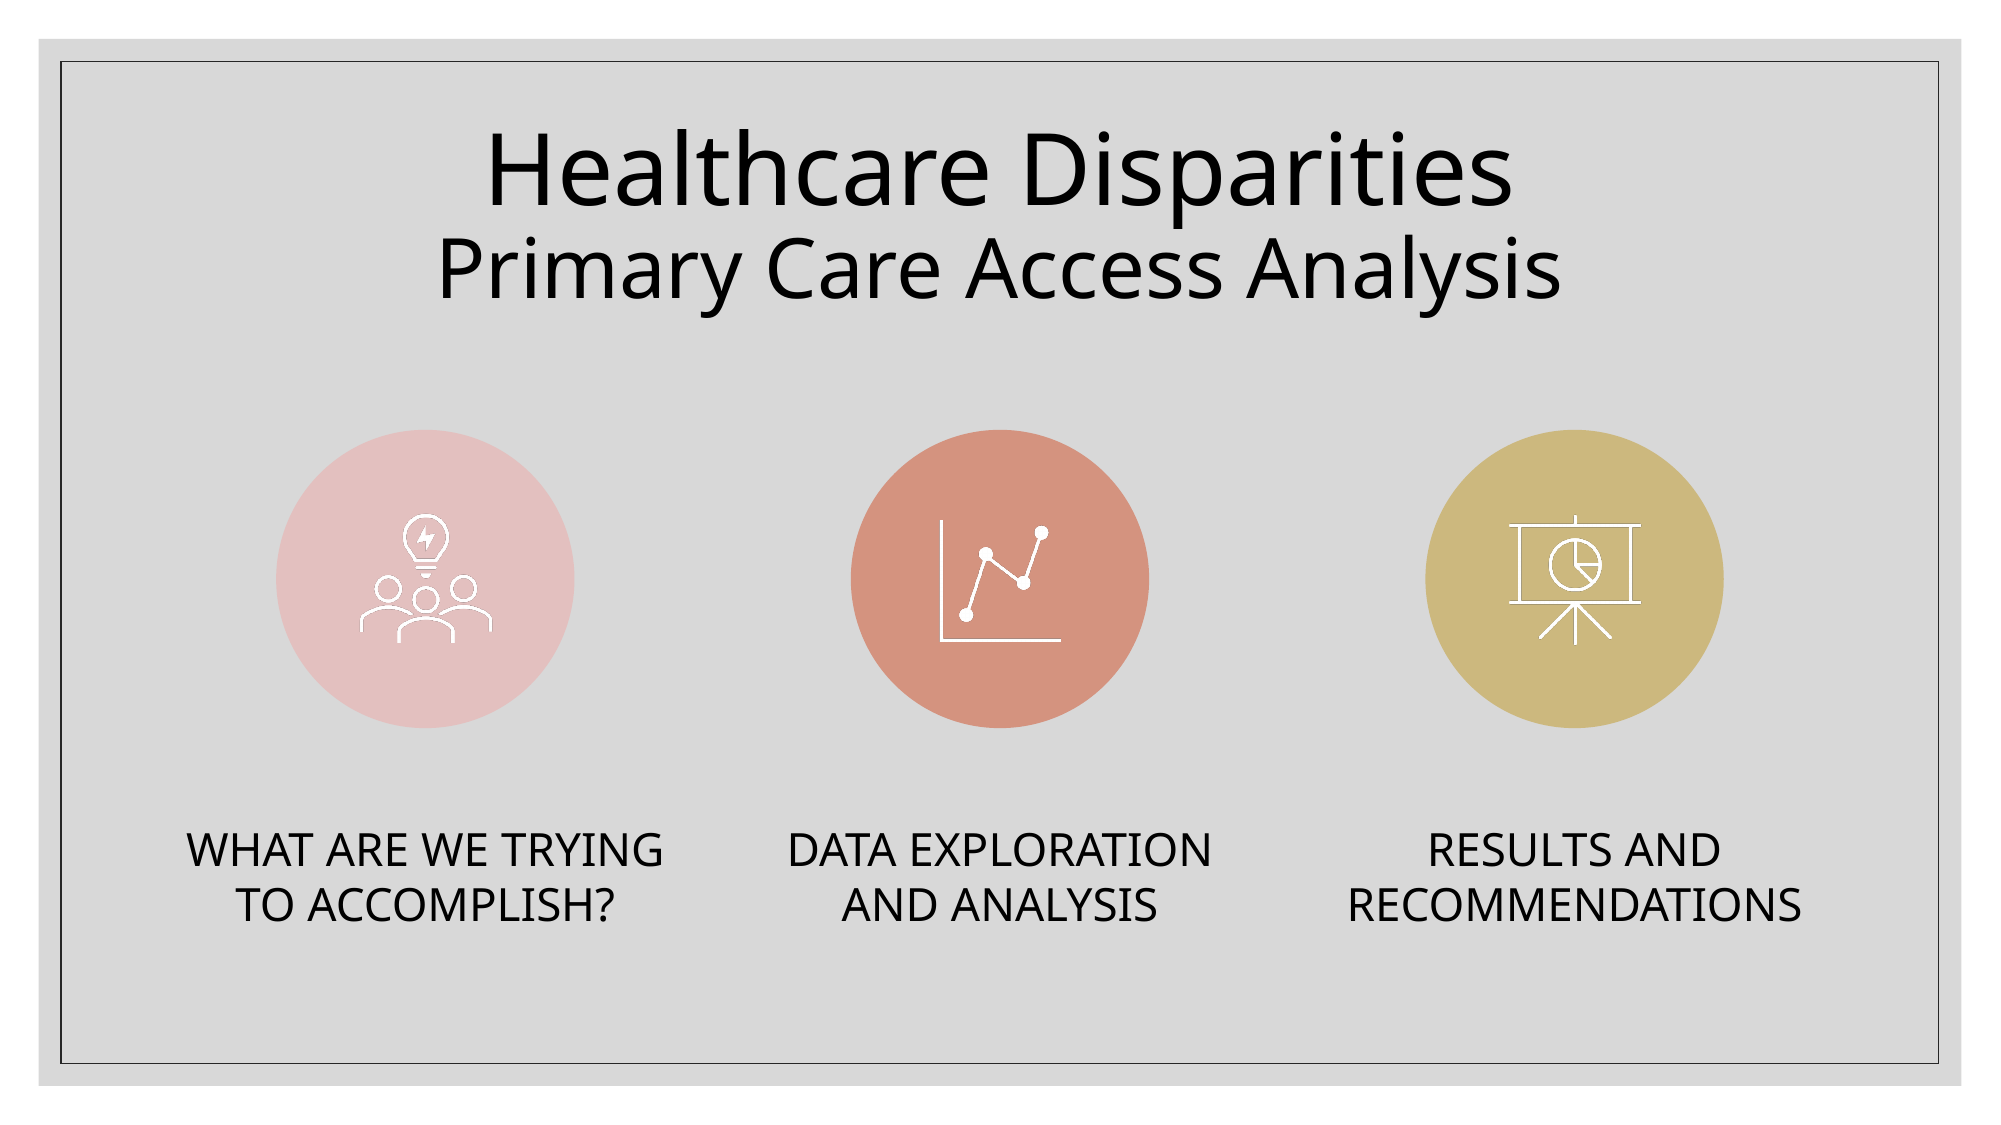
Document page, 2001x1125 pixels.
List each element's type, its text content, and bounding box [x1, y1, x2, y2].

title Healthcare Disparities Primary Care Access Analysis [174, 105, 1825, 331]
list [174, 378, 1825, 991]
